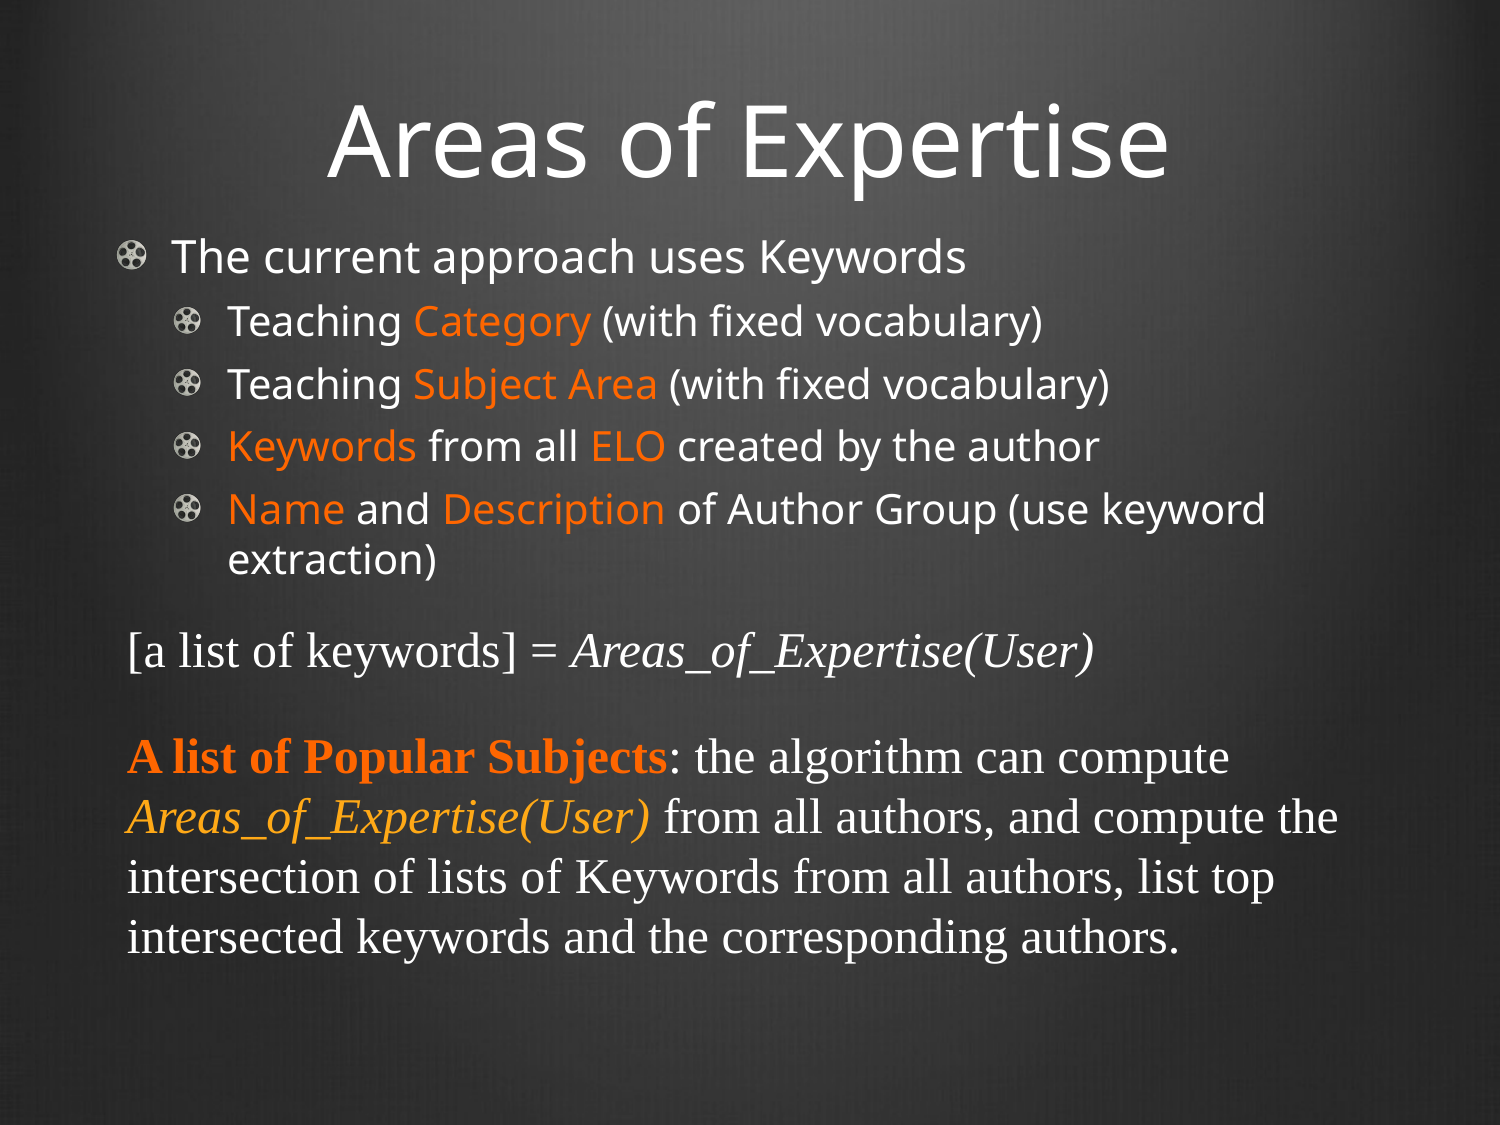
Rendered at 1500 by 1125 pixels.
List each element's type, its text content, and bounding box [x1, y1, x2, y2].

text_box A list of Popular Subjects: the algorithm can compute Areas_of_Expertise(User) from all authors, and compute the intersection of lists of Keywords from all authors, list top intersected keywords and the corresponding authors. [112, 715, 1400, 971]
picture [172, 367, 202, 397]
picture [172, 492, 202, 523]
title Areas of Expertise [112, 19, 1388, 255]
picture [172, 430, 202, 460]
list The current approach uses Keywords Teaching Category (with fixed vocabulary) Teaching Subject Area (with fixed vocabulary) Keywords from all ELO created by the author Name and Description of Author Group (use keyword extraction) [100, 219, 1376, 622]
text_box [a list of keywords] = Areas_of_Expertise(User) [112, 609, 1164, 715]
picture [172, 305, 202, 335]
picture [115, 238, 148, 271]
